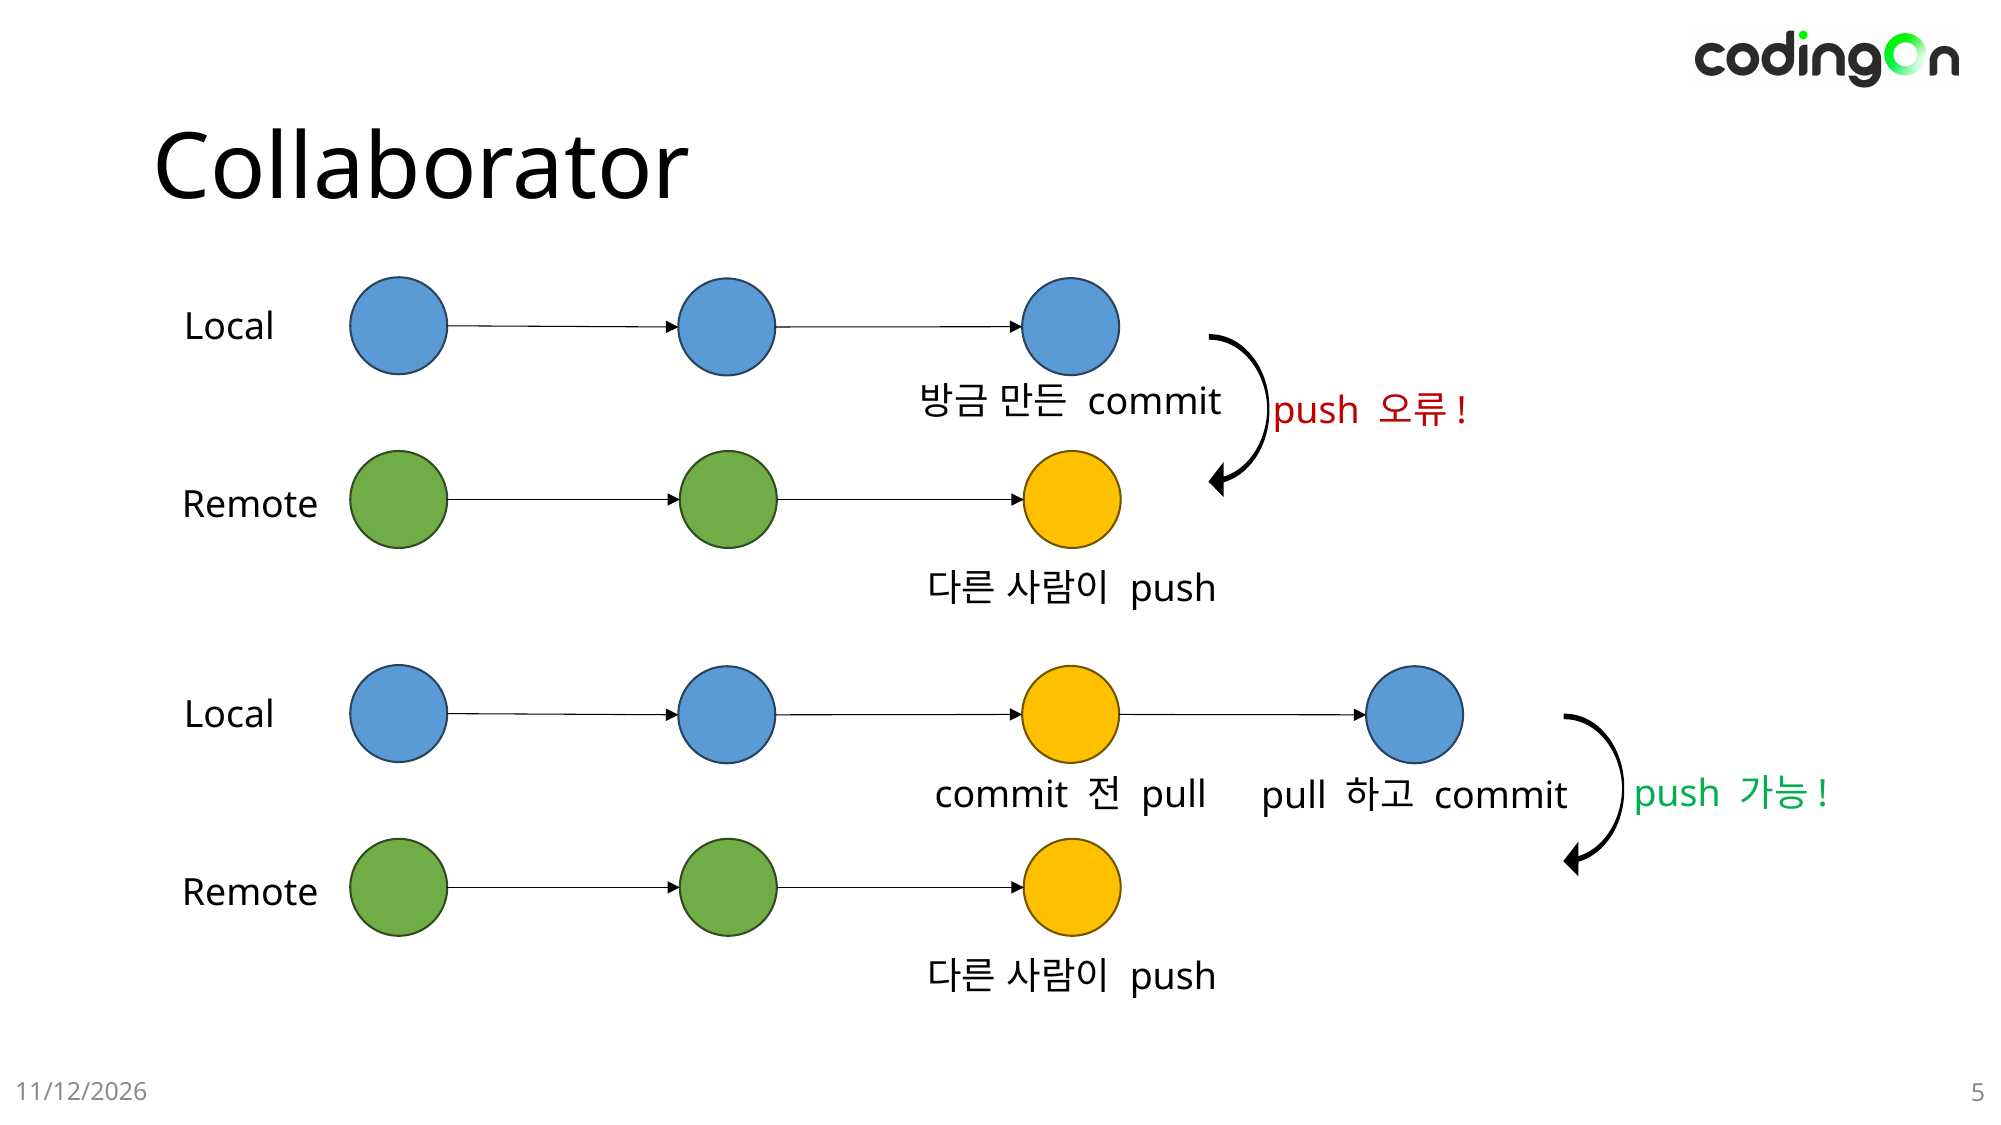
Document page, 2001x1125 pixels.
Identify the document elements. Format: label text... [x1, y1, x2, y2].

text_box [349, 449, 449, 550]
text_box [1021, 277, 1121, 369]
text_box push 오류! [1257, 378, 1482, 439]
text_box [677, 665, 777, 765]
title Collaborator [137, 59, 1863, 278]
text_box [1022, 837, 1122, 937]
text_box [349, 276, 449, 376]
text_box [1563, 813, 1619, 877]
text_box Local [169, 295, 291, 355]
text_box [1365, 665, 1465, 763]
text_box Remote [167, 472, 334, 533]
text_box [1021, 664, 1121, 762]
text_box [678, 449, 778, 550]
text_box 다른 사람이 push [912, 557, 1233, 617]
text_box Local [169, 682, 291, 743]
text_box [349, 837, 449, 937]
text_box push 가능! [1618, 761, 1843, 822]
text_box 다른 사람이 push [912, 944, 1233, 1005]
text_box [677, 277, 777, 377]
text_box [678, 837, 778, 937]
slide_number 5 [1550, 1063, 2000, 1124]
text_box [1208, 439, 1265, 497]
picture [1695, 30, 1959, 88]
text_box commit 전 pull [919, 762, 1222, 823]
text_box pull 하고 commit [1246, 763, 1583, 823]
text_box [1208, 334, 1265, 378]
text_box Remote [167, 860, 334, 921]
text_box [1022, 449, 1122, 550]
text_box [349, 664, 449, 764]
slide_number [0, 1062, 450, 1123]
text_box 방금 만든 commit [905, 369, 1237, 430]
text_box [1563, 713, 1621, 764]
